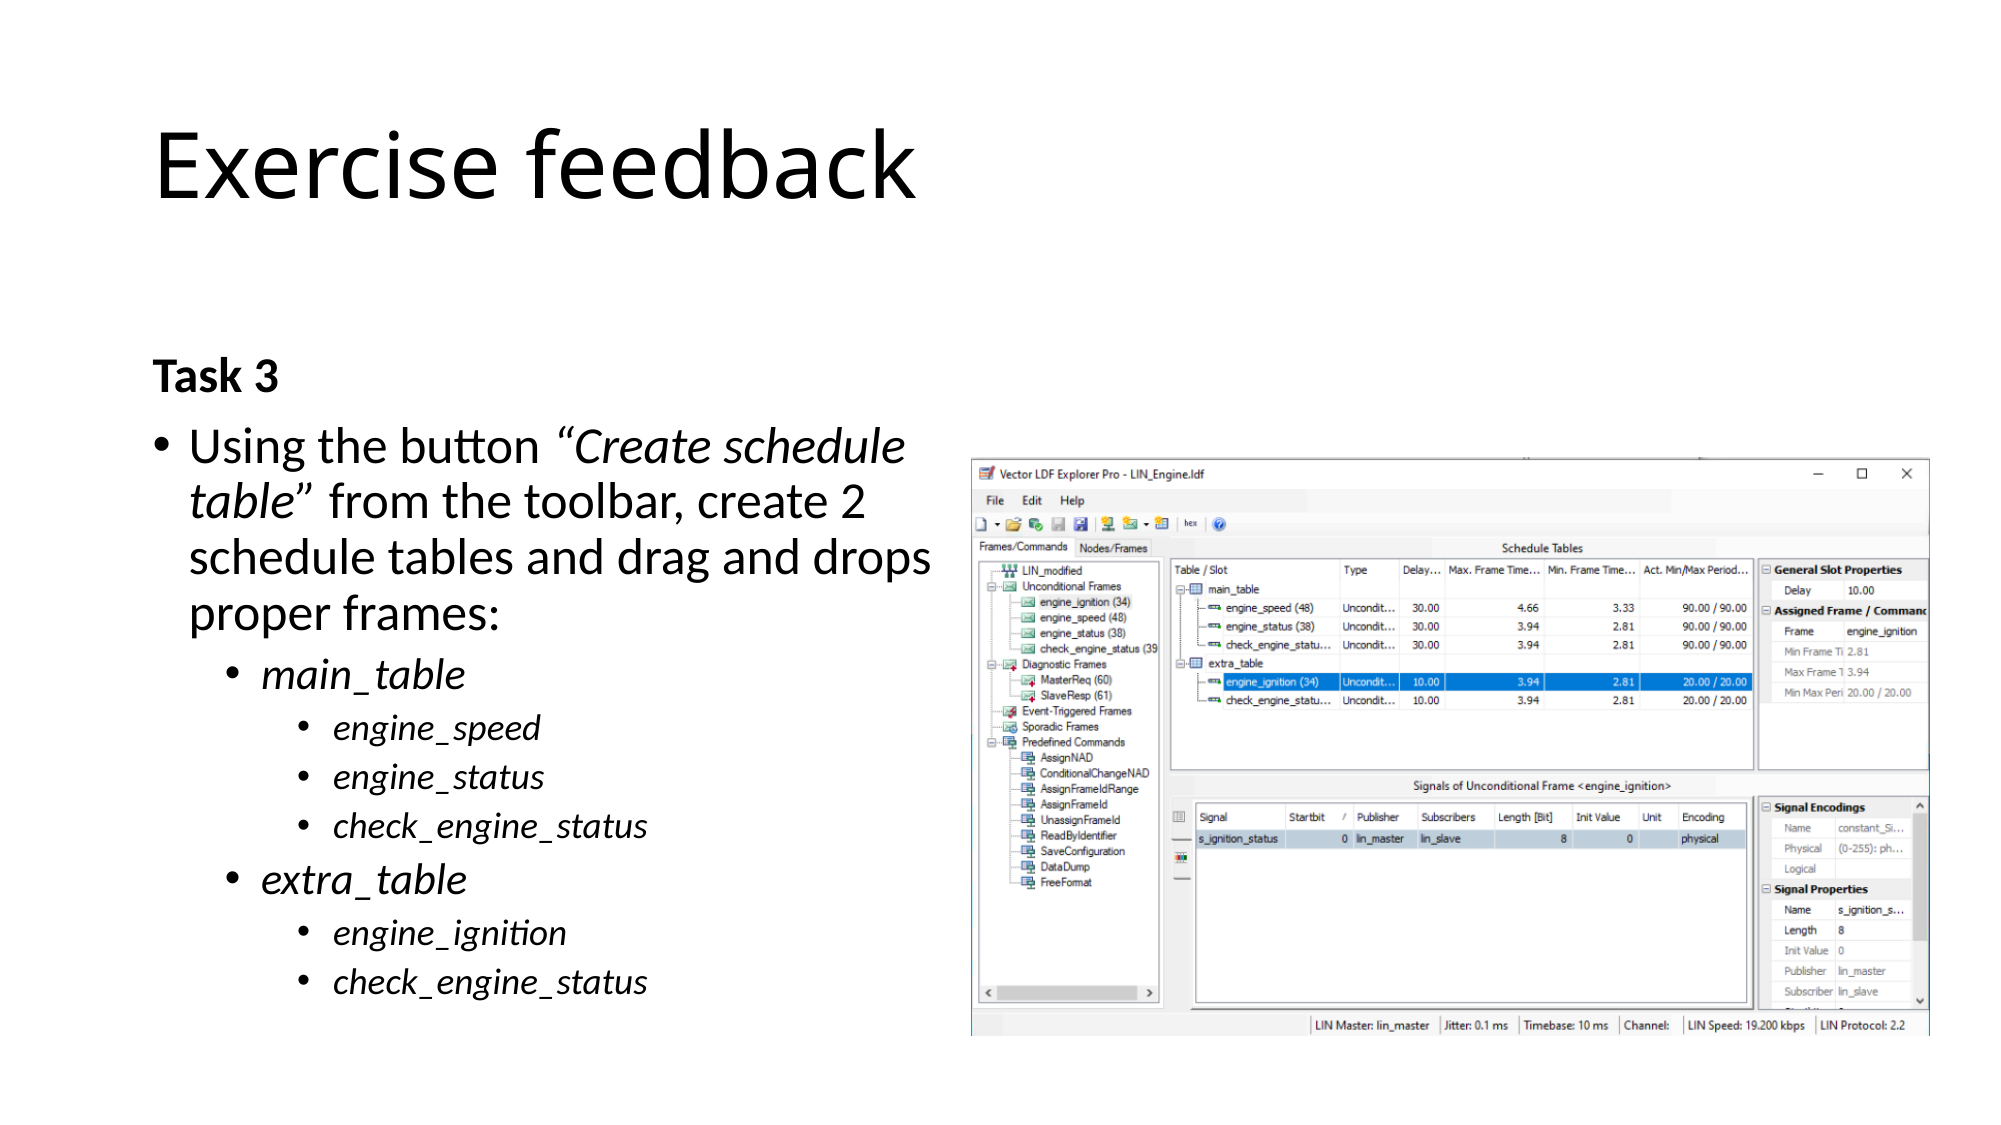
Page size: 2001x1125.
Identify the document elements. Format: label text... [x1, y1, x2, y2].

list Task 3 [137, 275, 984, 411]
title Exercise feedback [137, 59, 1863, 278]
list Using the button “Create schedule table” from the toolbar, create 2 schedule tables and drag and drops proper frames: main_table engine_speed engine_status check_engine_status extra_table engine_ignition check_engine_status [137, 410, 950, 1016]
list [971, 457, 1930, 1036]
